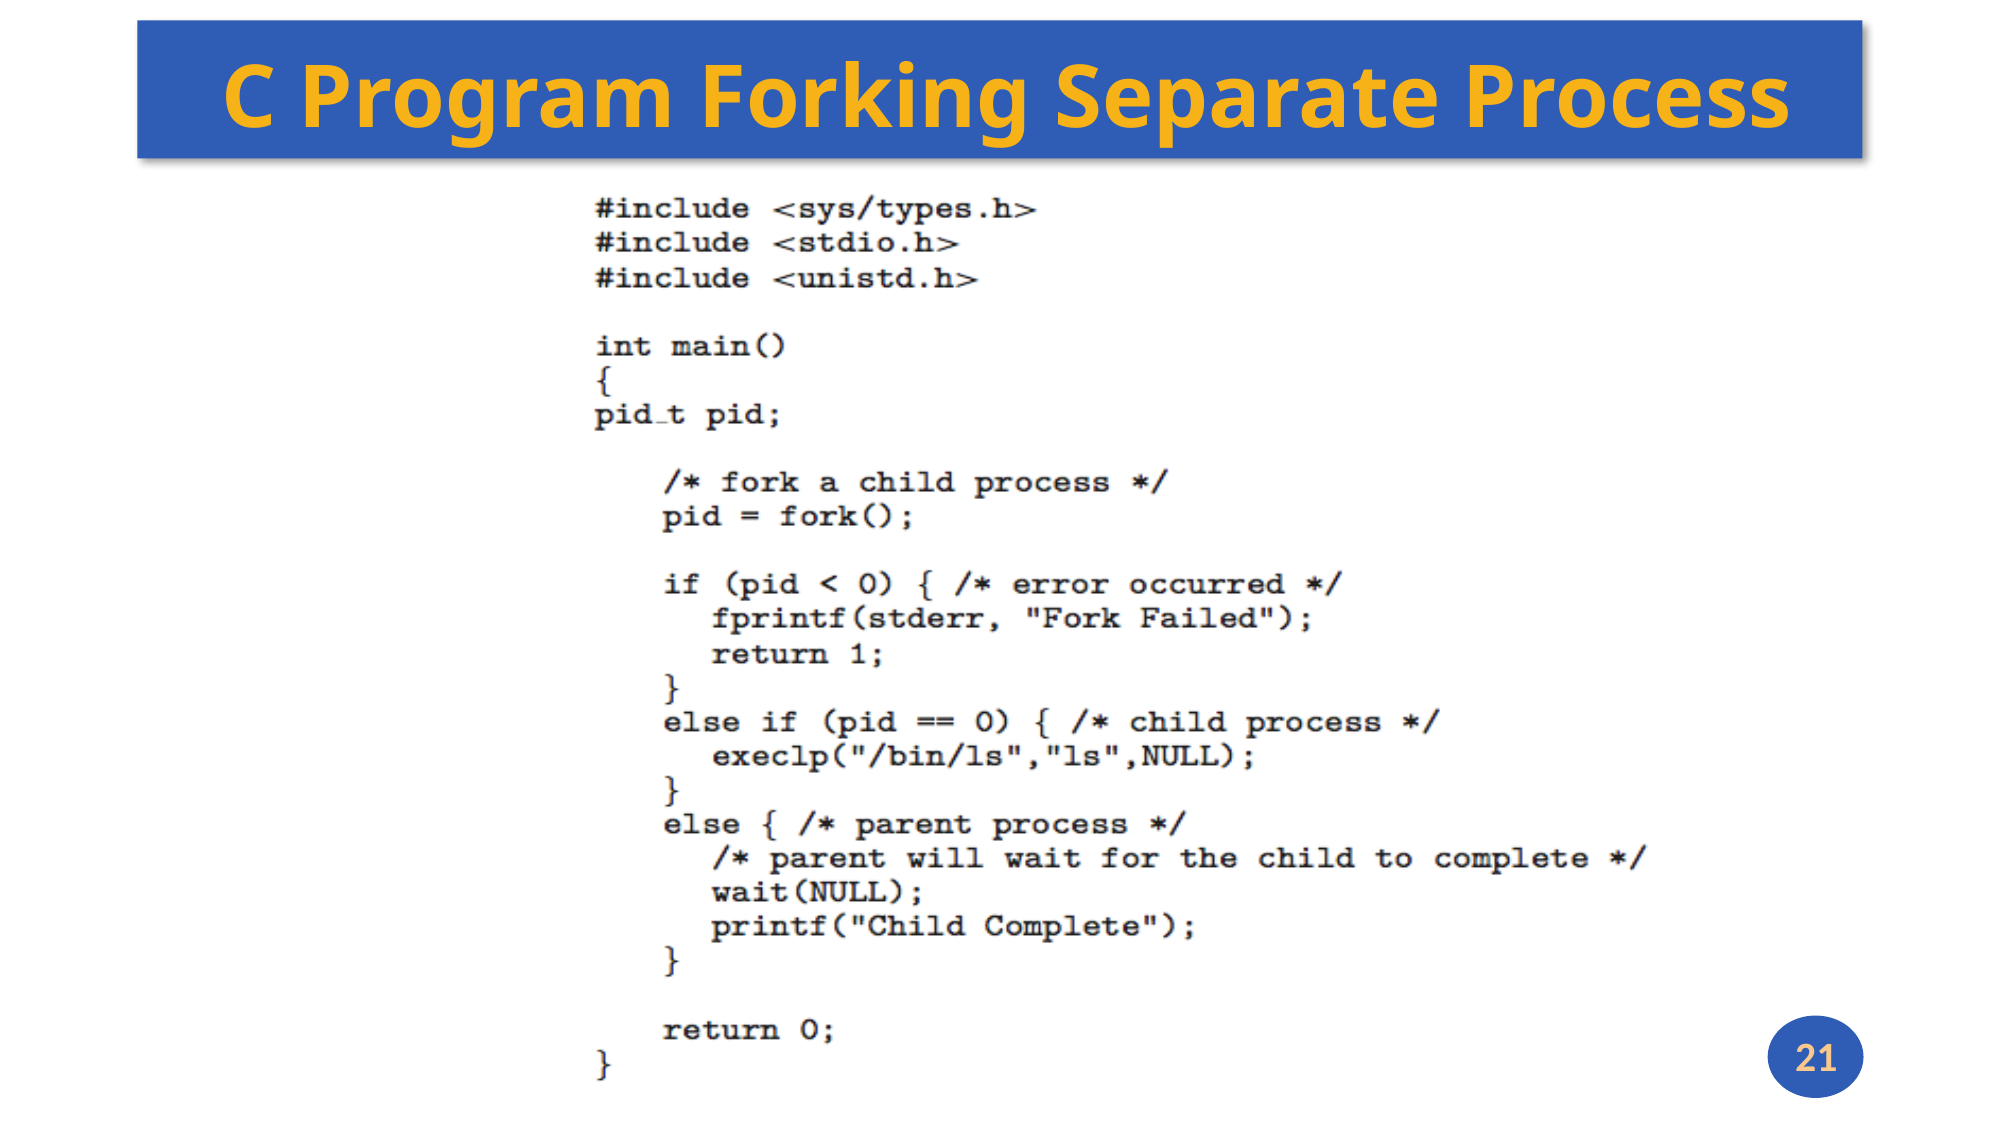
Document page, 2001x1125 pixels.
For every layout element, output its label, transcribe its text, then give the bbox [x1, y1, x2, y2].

title C Program Forking Separate Process [139, 24, 1863, 161]
picture [379, 183, 1701, 1104]
slide_number 21 [1767, 1015, 1866, 1095]
